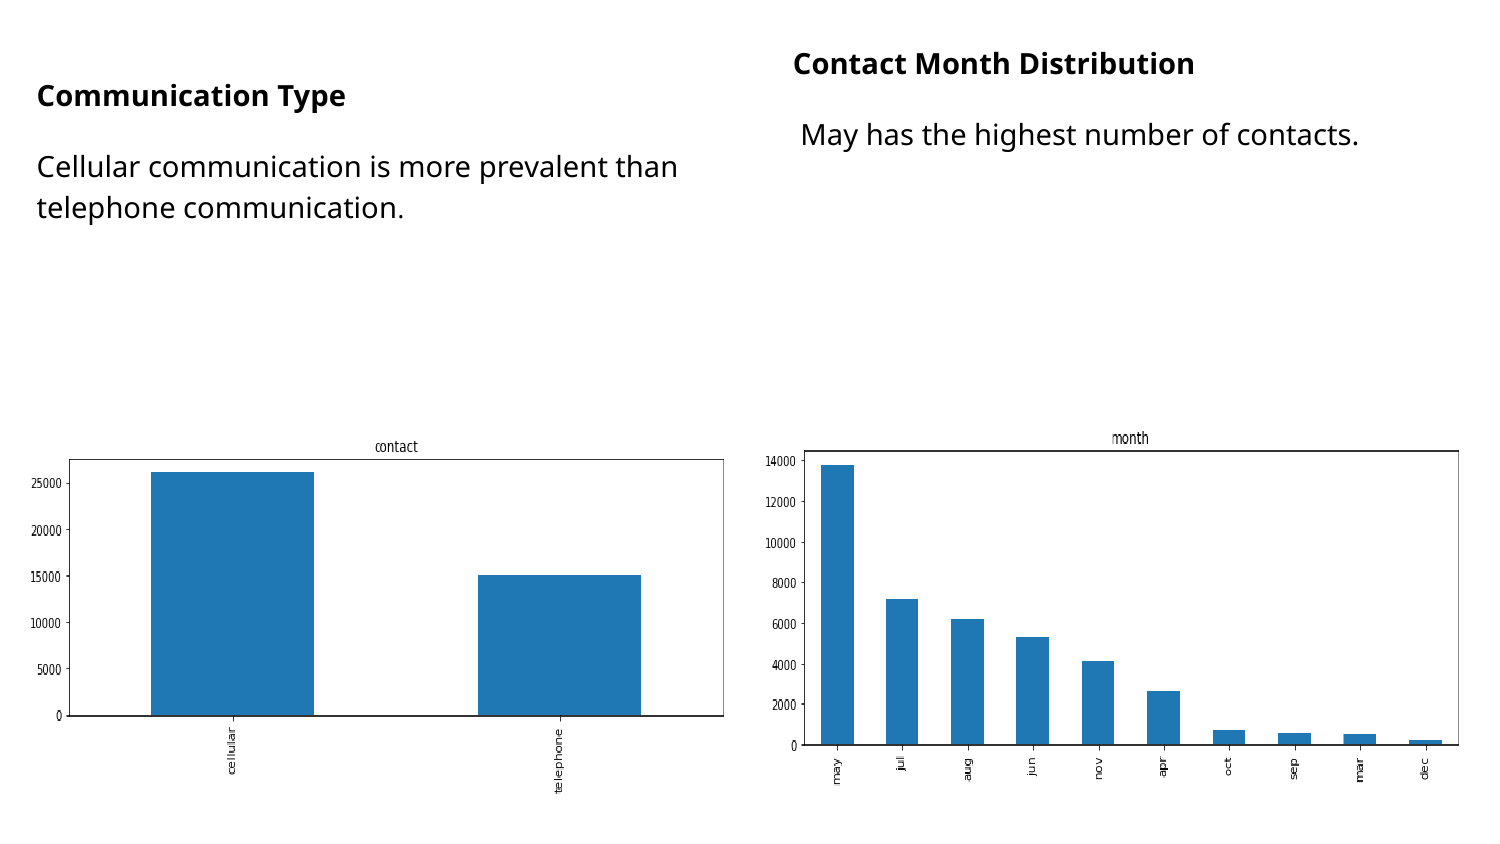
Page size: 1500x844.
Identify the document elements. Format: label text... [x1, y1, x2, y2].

text_box Contact Month Distribution May has the highest number of contacts. [777, 24, 1479, 322]
picture [30, 440, 724, 795]
picture [766, 430, 1460, 786]
text_box Communication Type Cellular communication is more prevalent than telephone communication. [36, 64, 738, 308]
